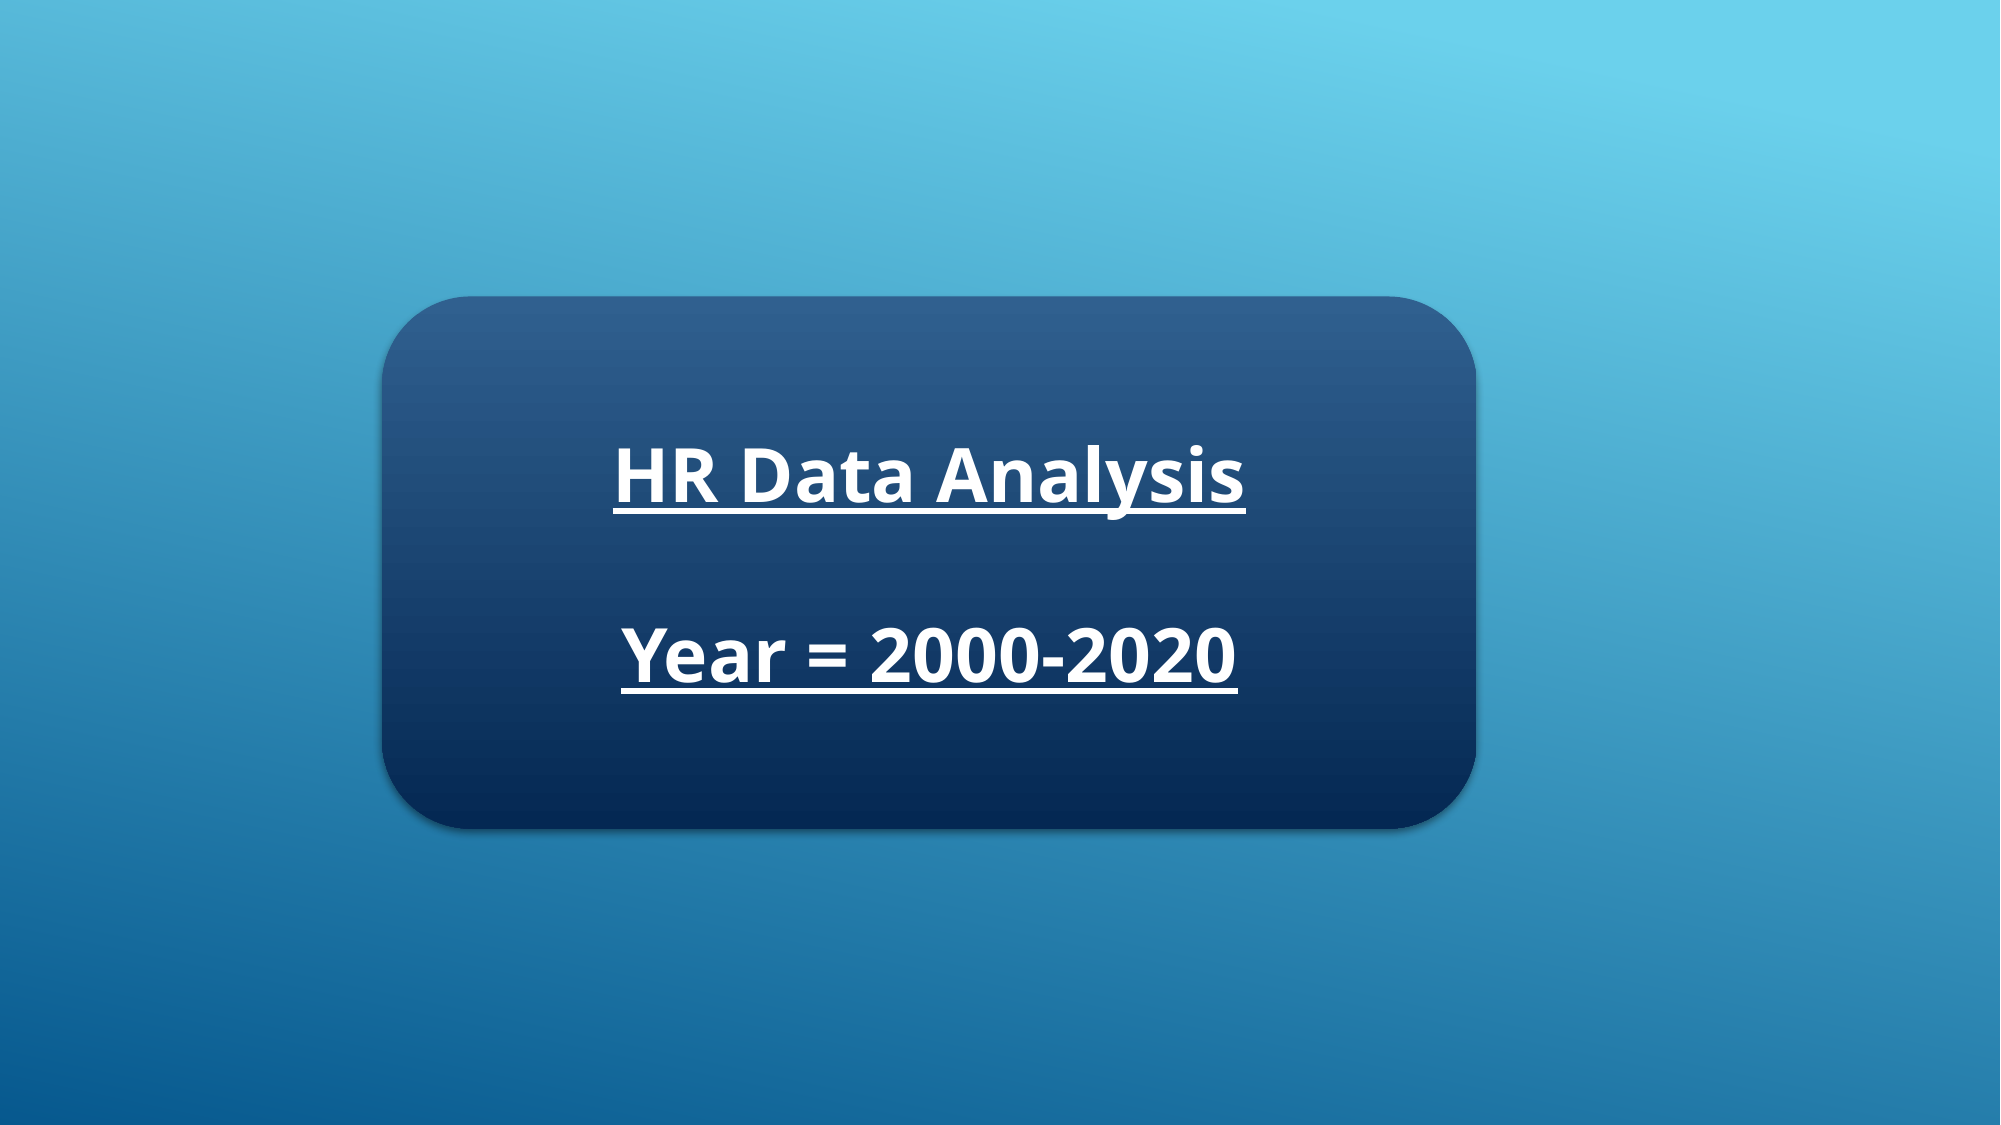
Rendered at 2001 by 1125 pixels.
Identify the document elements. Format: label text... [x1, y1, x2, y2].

text_box HR Data Analysis Year = 2000-2020 [382, 296, 1477, 829]
